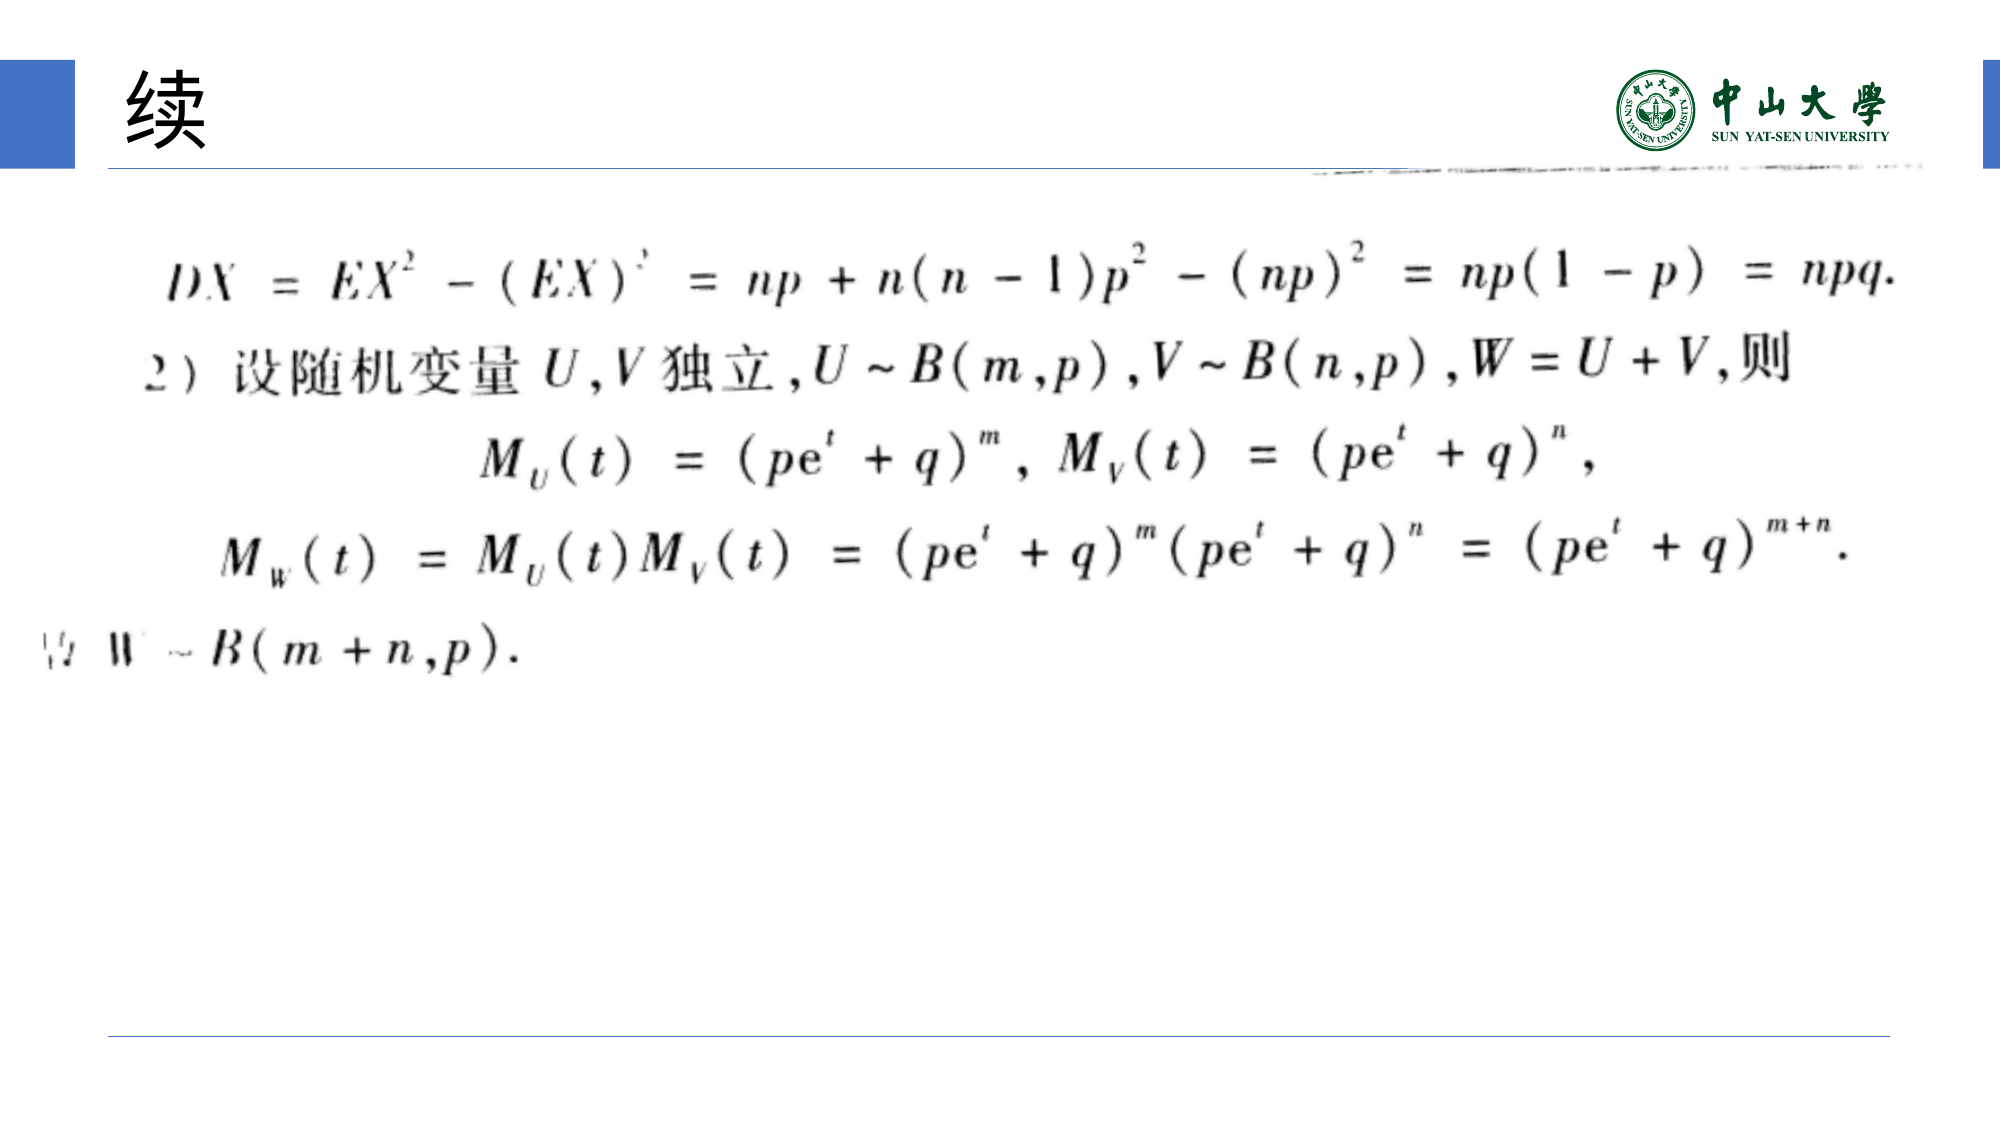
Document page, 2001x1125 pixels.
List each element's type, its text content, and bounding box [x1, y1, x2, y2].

title 续 [108, 59, 1614, 169]
picture [27, 146, 1947, 808]
